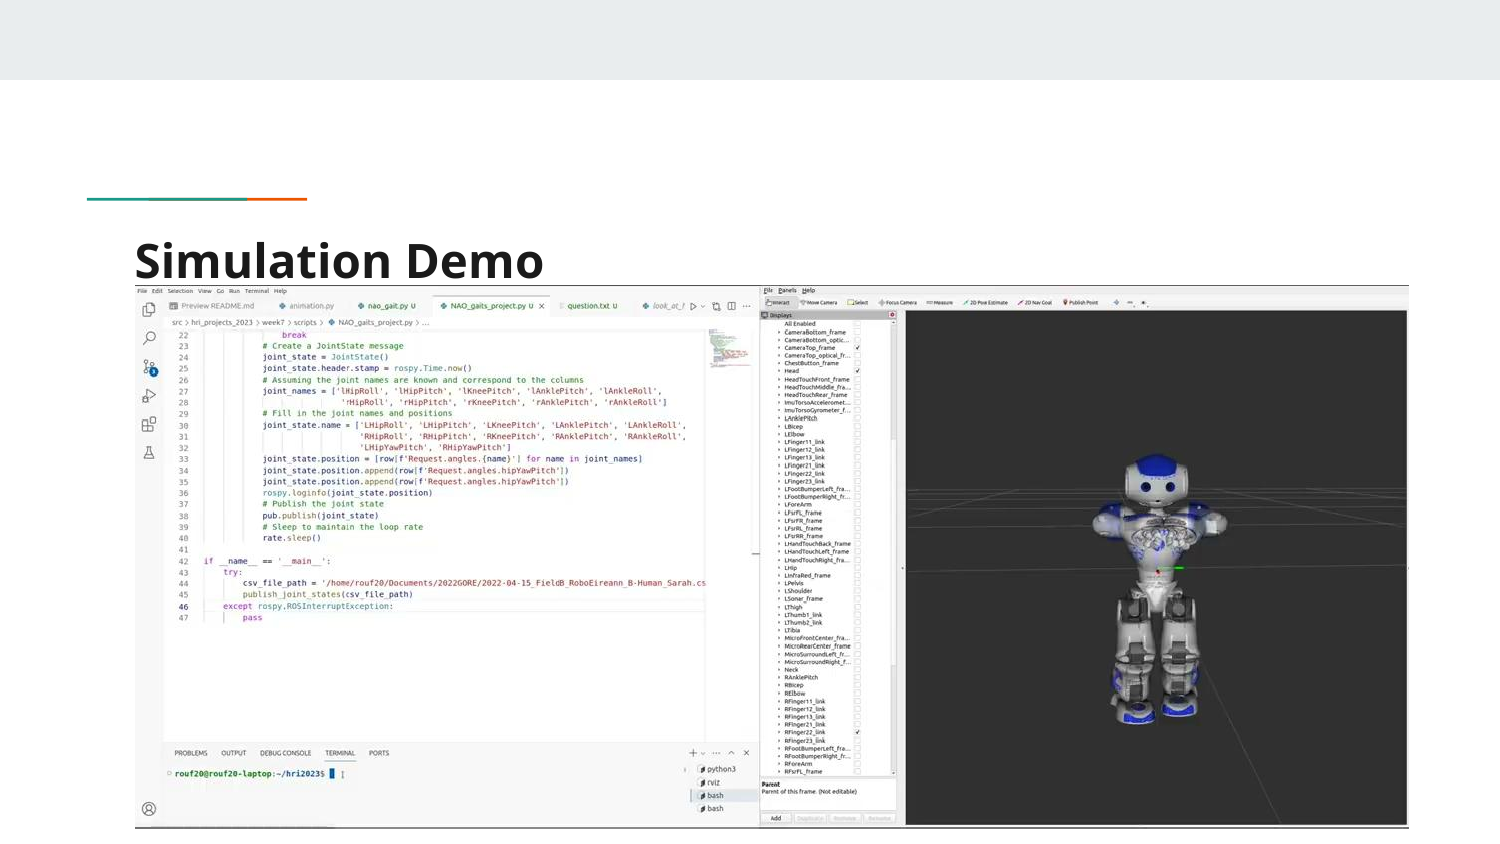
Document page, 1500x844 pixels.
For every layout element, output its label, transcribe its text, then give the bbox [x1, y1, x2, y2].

picture [135, 285, 1409, 829]
title Simulation Demo [119, 216, 1381, 305]
